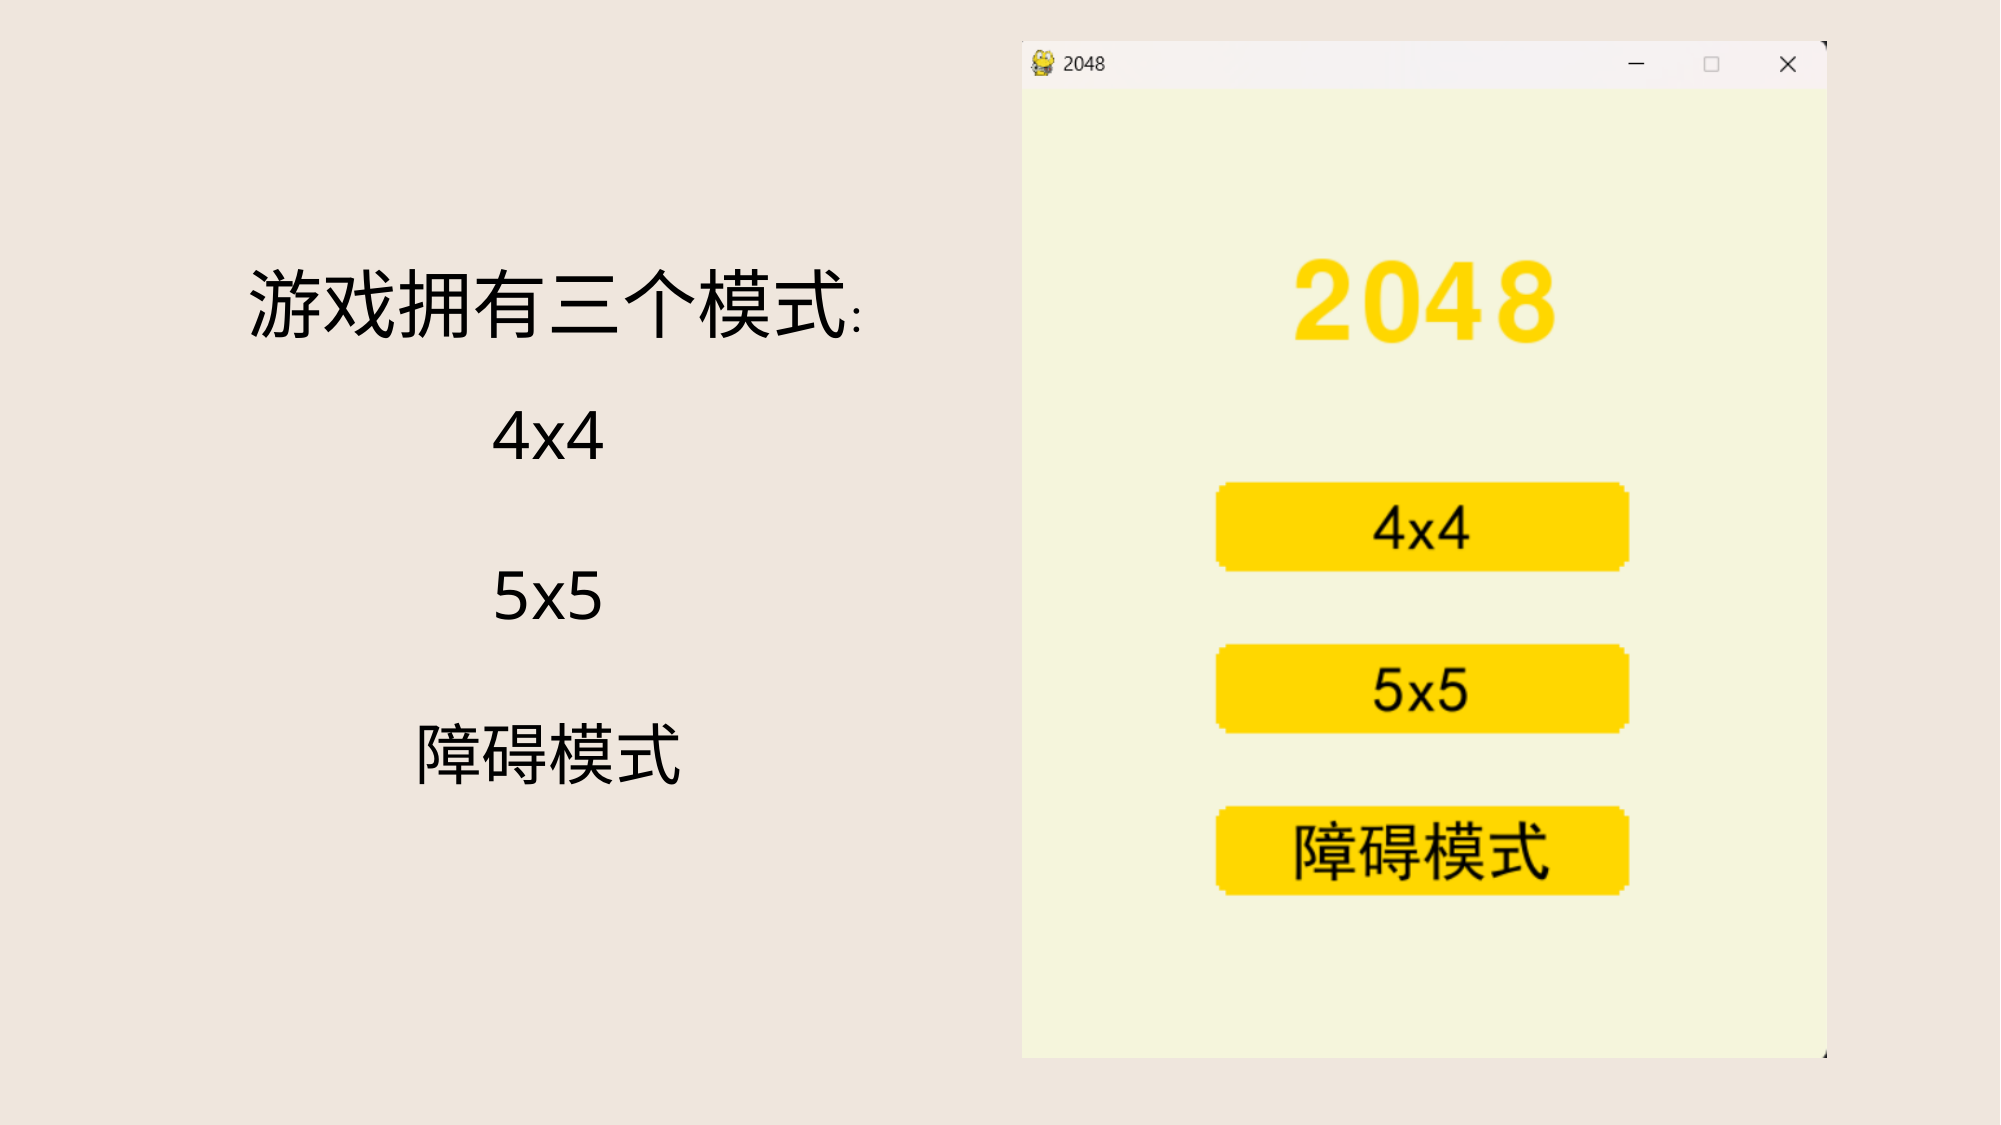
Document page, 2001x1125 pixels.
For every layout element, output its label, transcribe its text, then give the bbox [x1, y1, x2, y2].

text_box 游戏拥有三个模式： 4x4 5x5 障碍模式 [134, 250, 963, 800]
picture [1022, 41, 1827, 1058]
